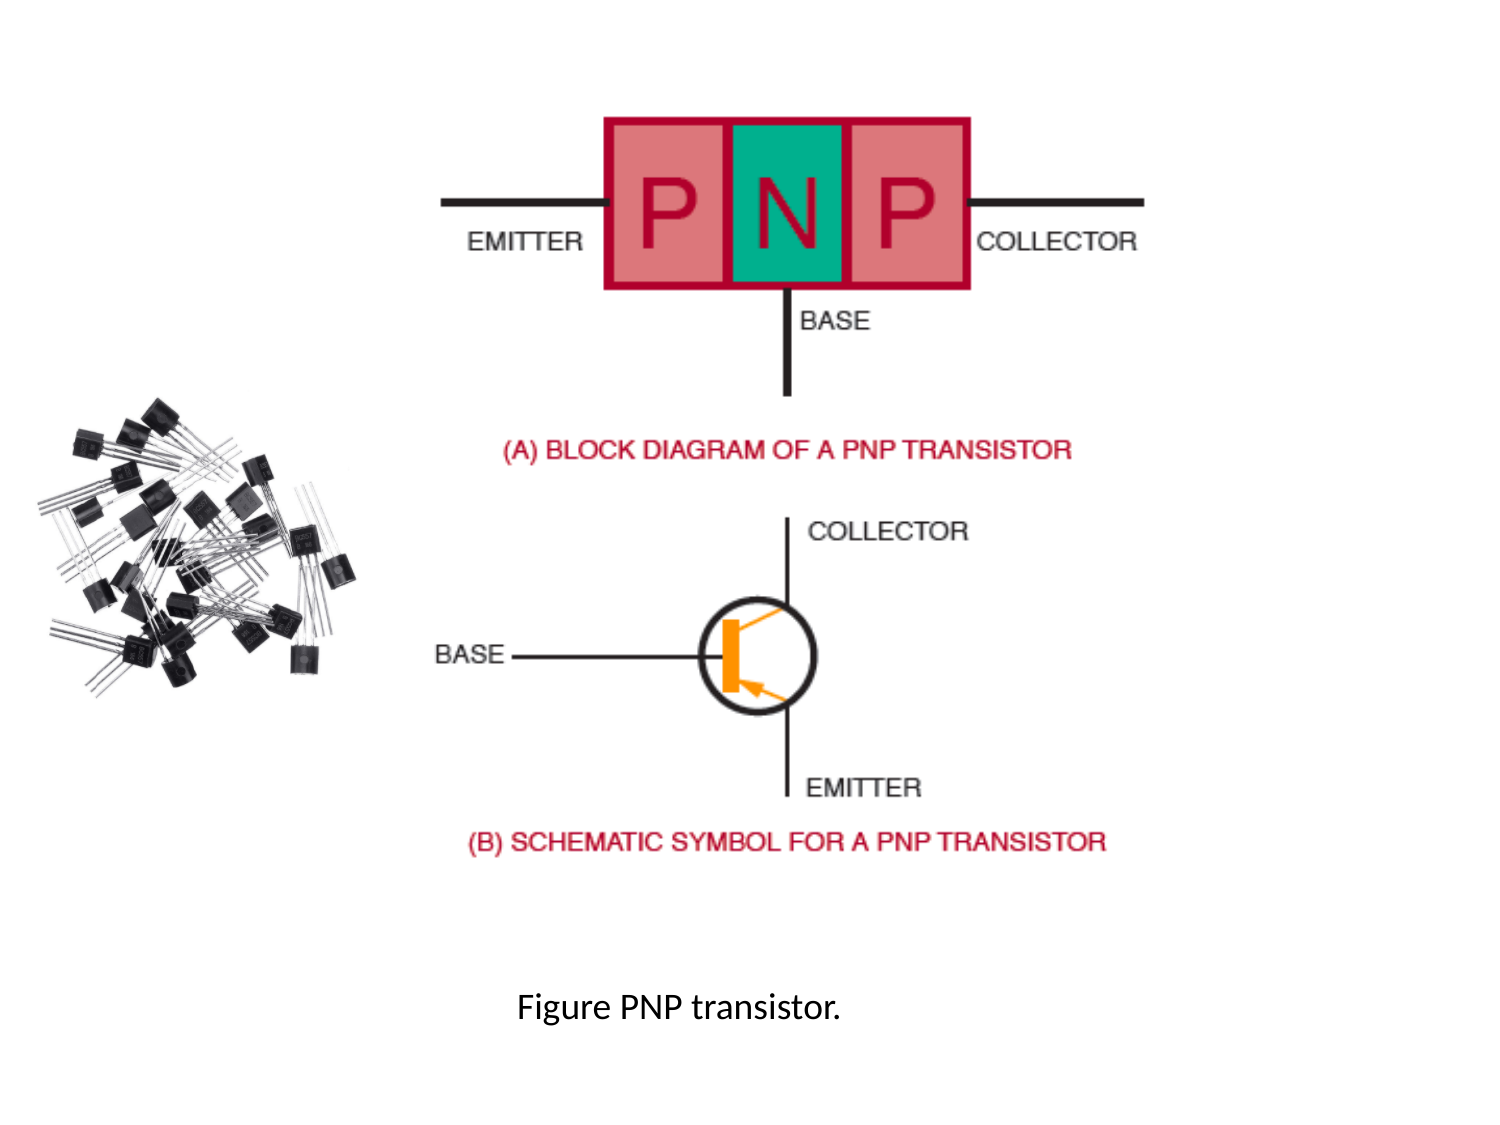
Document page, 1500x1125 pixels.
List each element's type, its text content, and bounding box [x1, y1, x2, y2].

text_box Figure PNP transistor. [502, 974, 858, 1035]
picture [433, 105, 1151, 865]
picture [0, 363, 387, 715]
